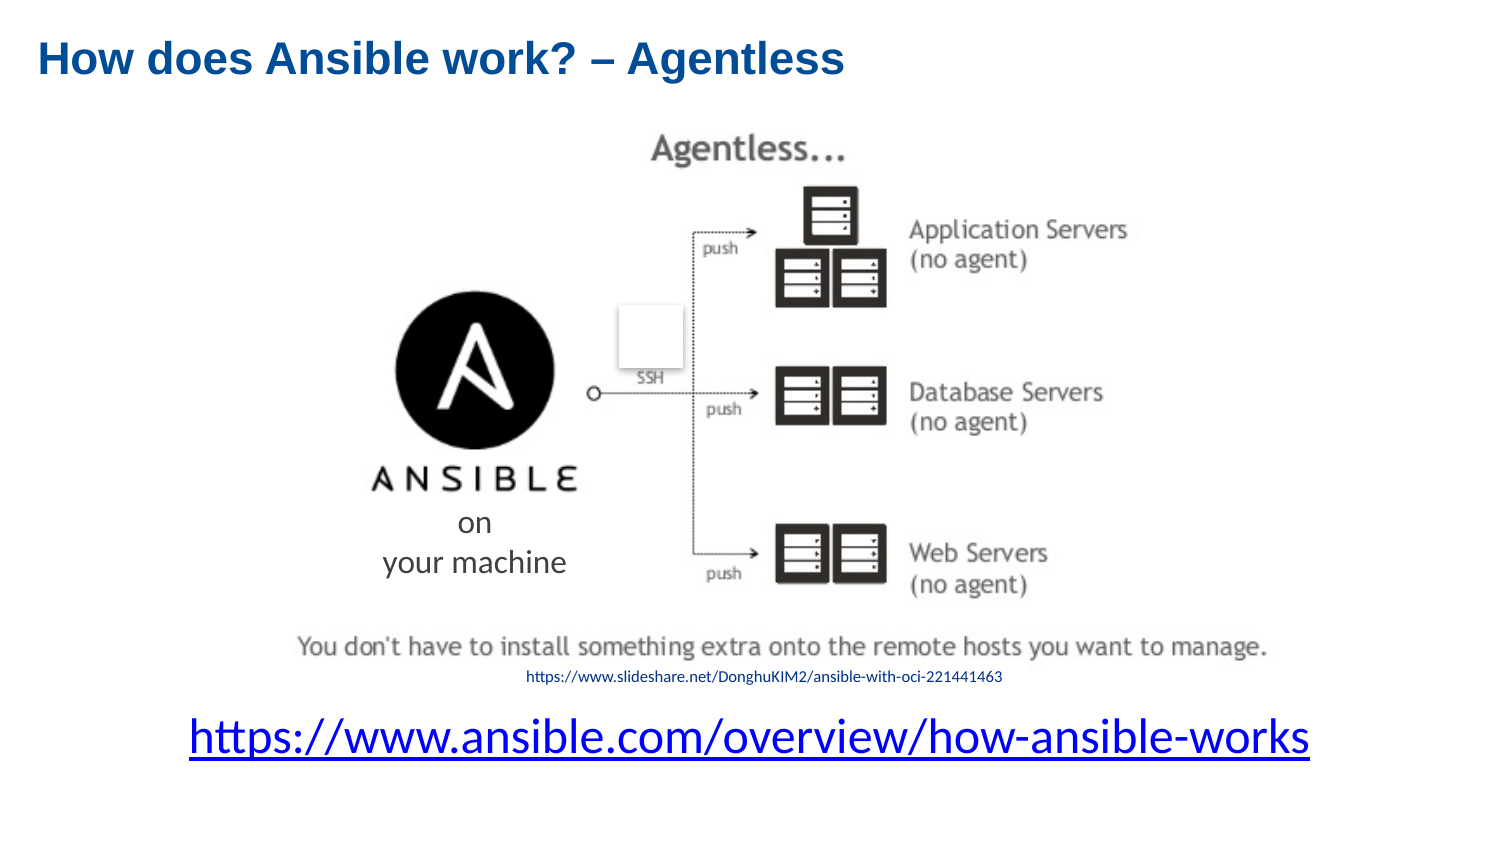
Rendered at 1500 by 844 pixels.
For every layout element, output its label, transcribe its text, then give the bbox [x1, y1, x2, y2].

title How does Ansible work? – Agentless [37, 30, 1463, 84]
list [196, 64, 1303, 685]
text_box https://www.ansible.com/overview/how-ansible-works [36, 696, 1463, 772]
